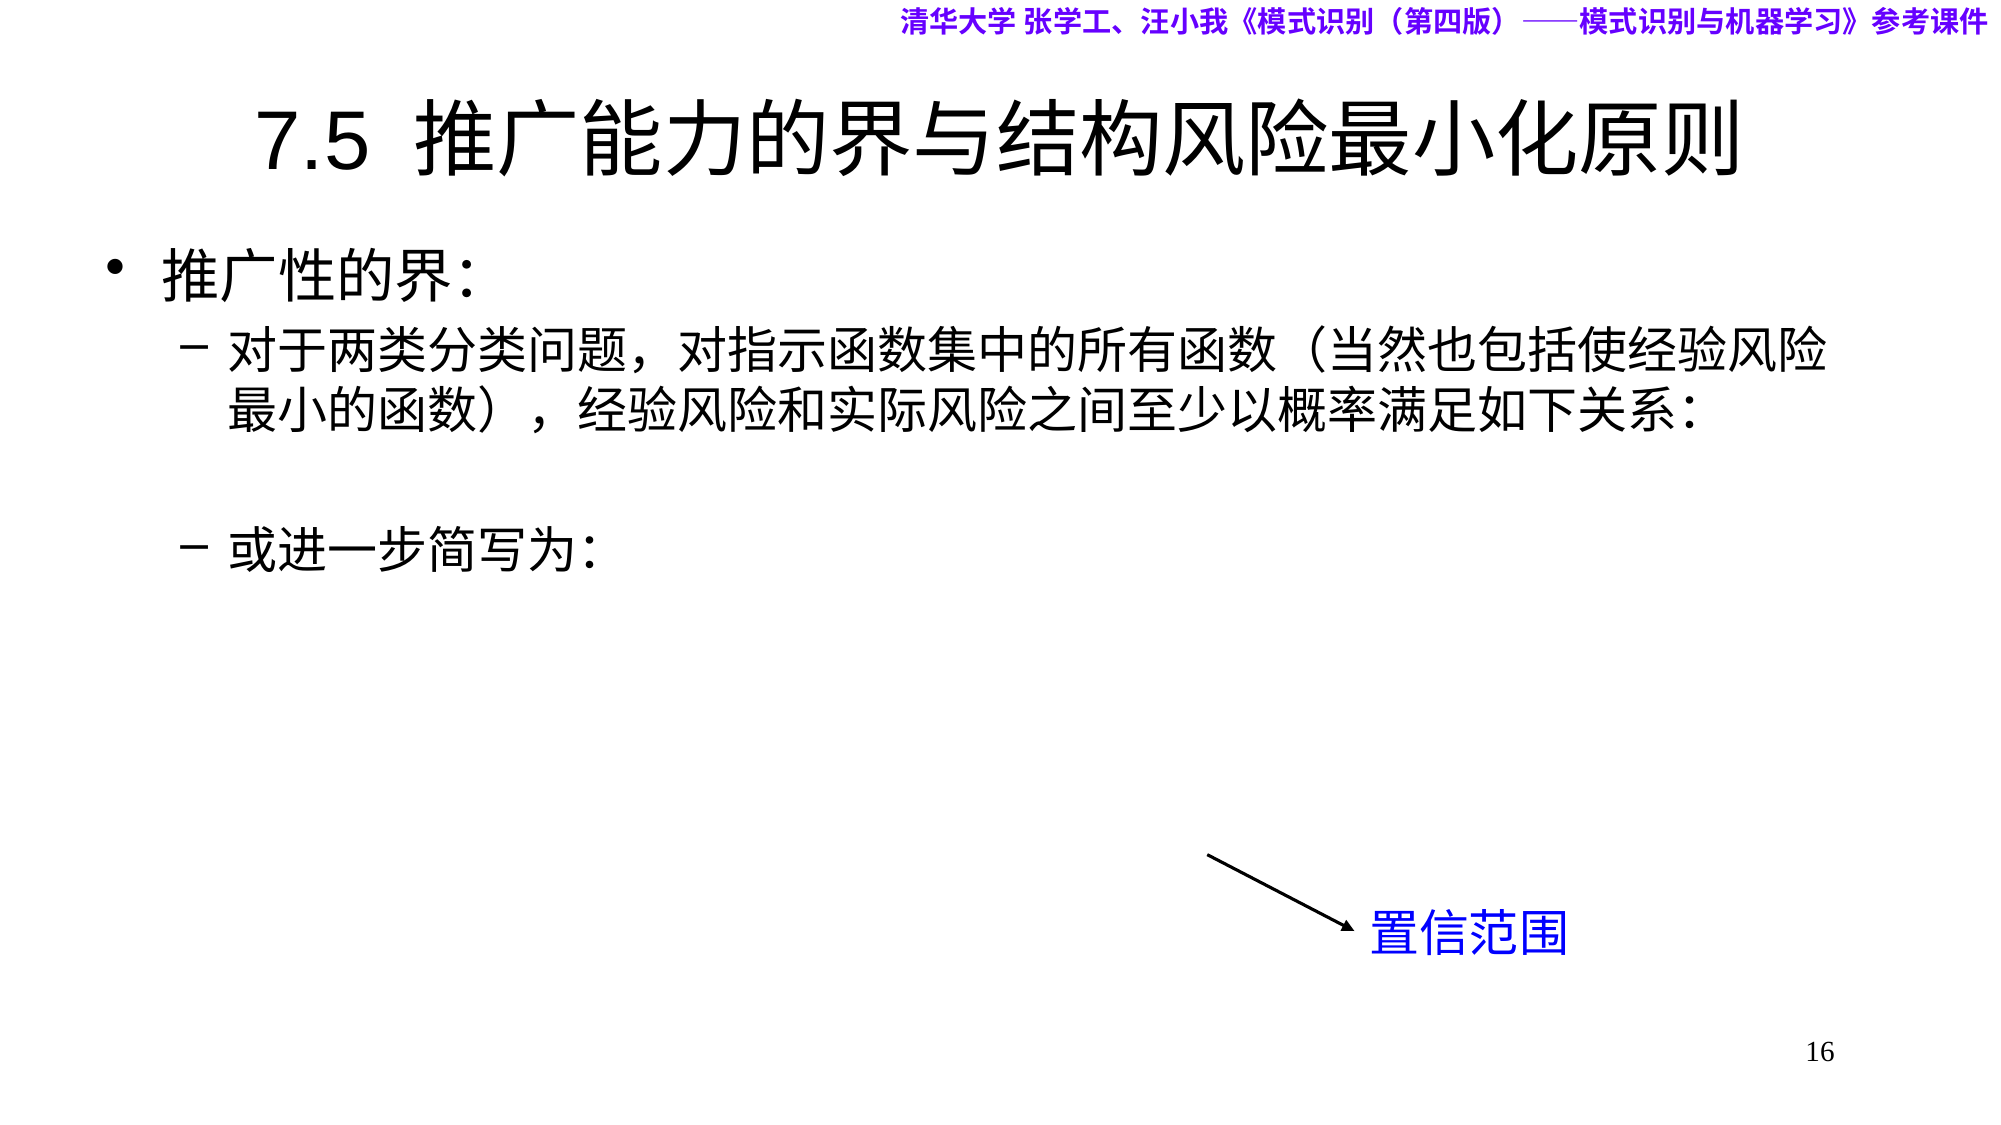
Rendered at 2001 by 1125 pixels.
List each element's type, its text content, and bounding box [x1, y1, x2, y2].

text_box 清华大学 张学工、汪小我《模式识别（第四版）——模式识别与机器学习》参考课件 [546, 3, 2000, 46]
text_box 置信范围 [1354, 893, 1595, 969]
slide_number 16 [1433, 1024, 1851, 1101]
title 7.5 推广能力的界与结构风险最小化原则 [149, 76, 1851, 197]
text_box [1206, 854, 1355, 932]
